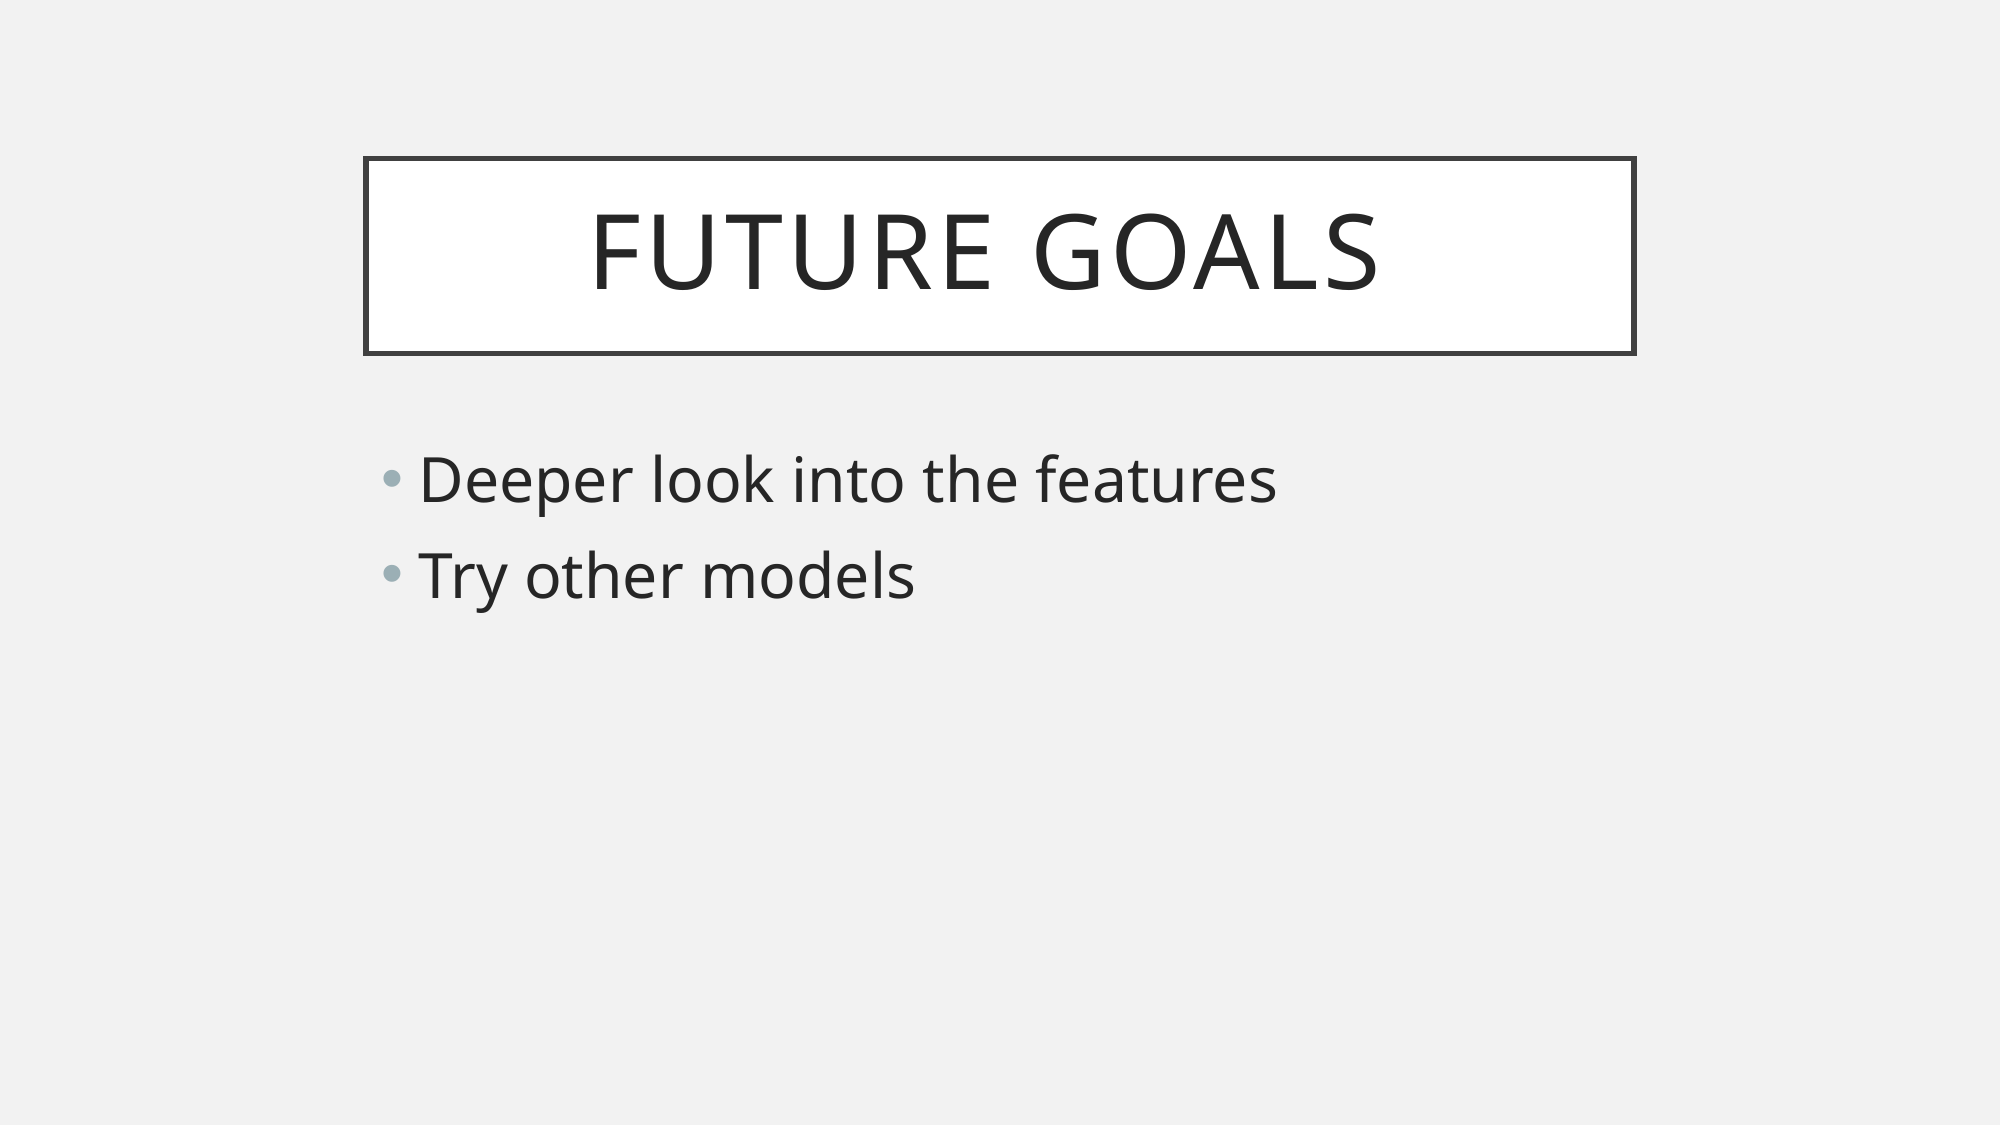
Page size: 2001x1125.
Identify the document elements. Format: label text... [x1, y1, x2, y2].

title Future Goals [363, 156, 1637, 356]
list Deeper look into the features Try other models [366, 432, 1634, 694]
